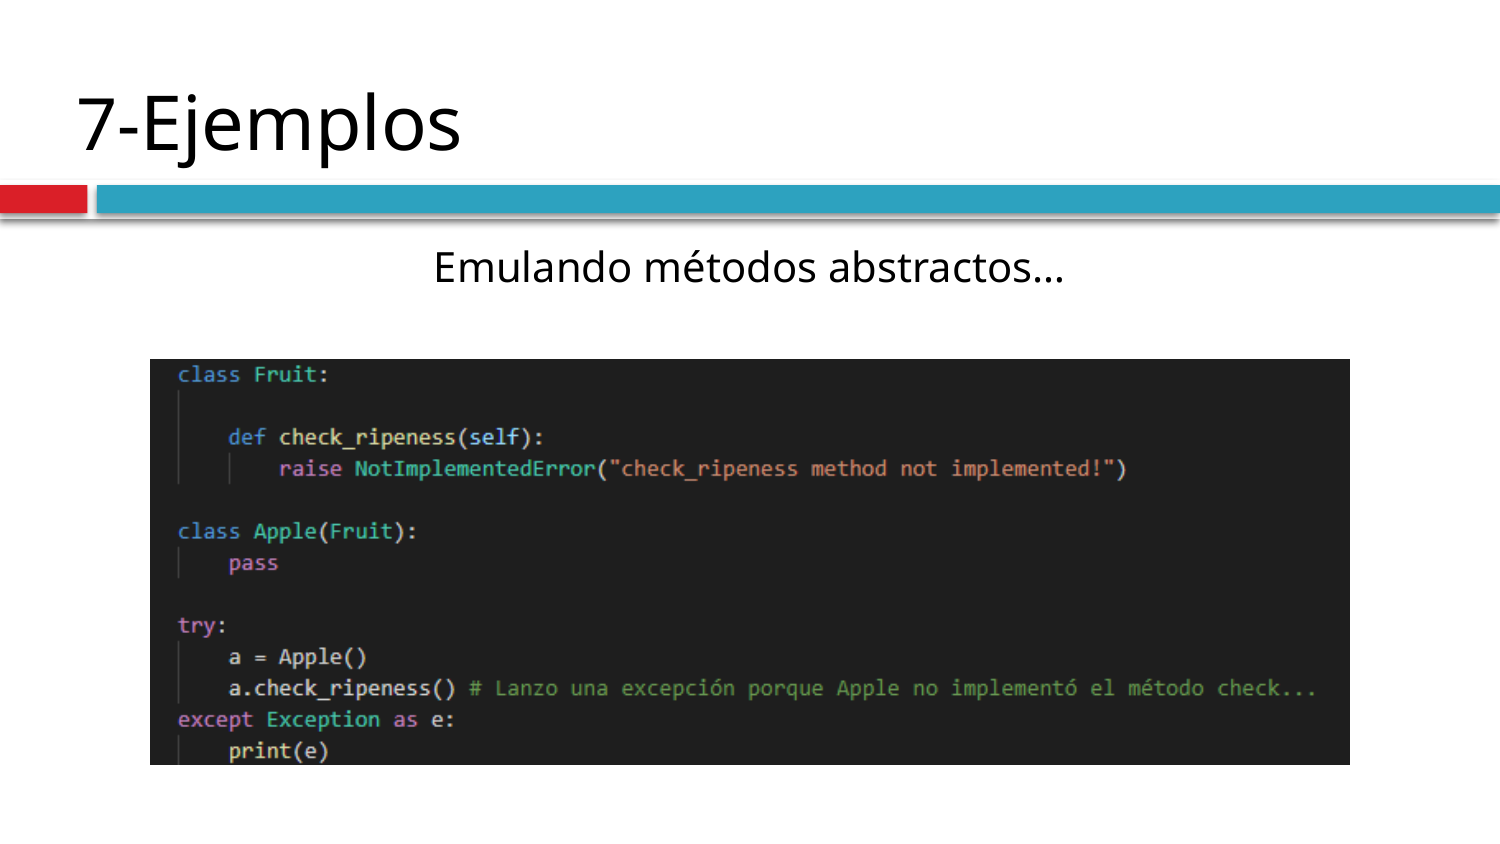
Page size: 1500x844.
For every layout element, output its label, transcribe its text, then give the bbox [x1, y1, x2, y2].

text_box Emulando métodos abstractos… [419, 233, 1081, 299]
title 7-Ejemplos [61, 67, 1439, 174]
picture [149, 359, 1351, 765]
